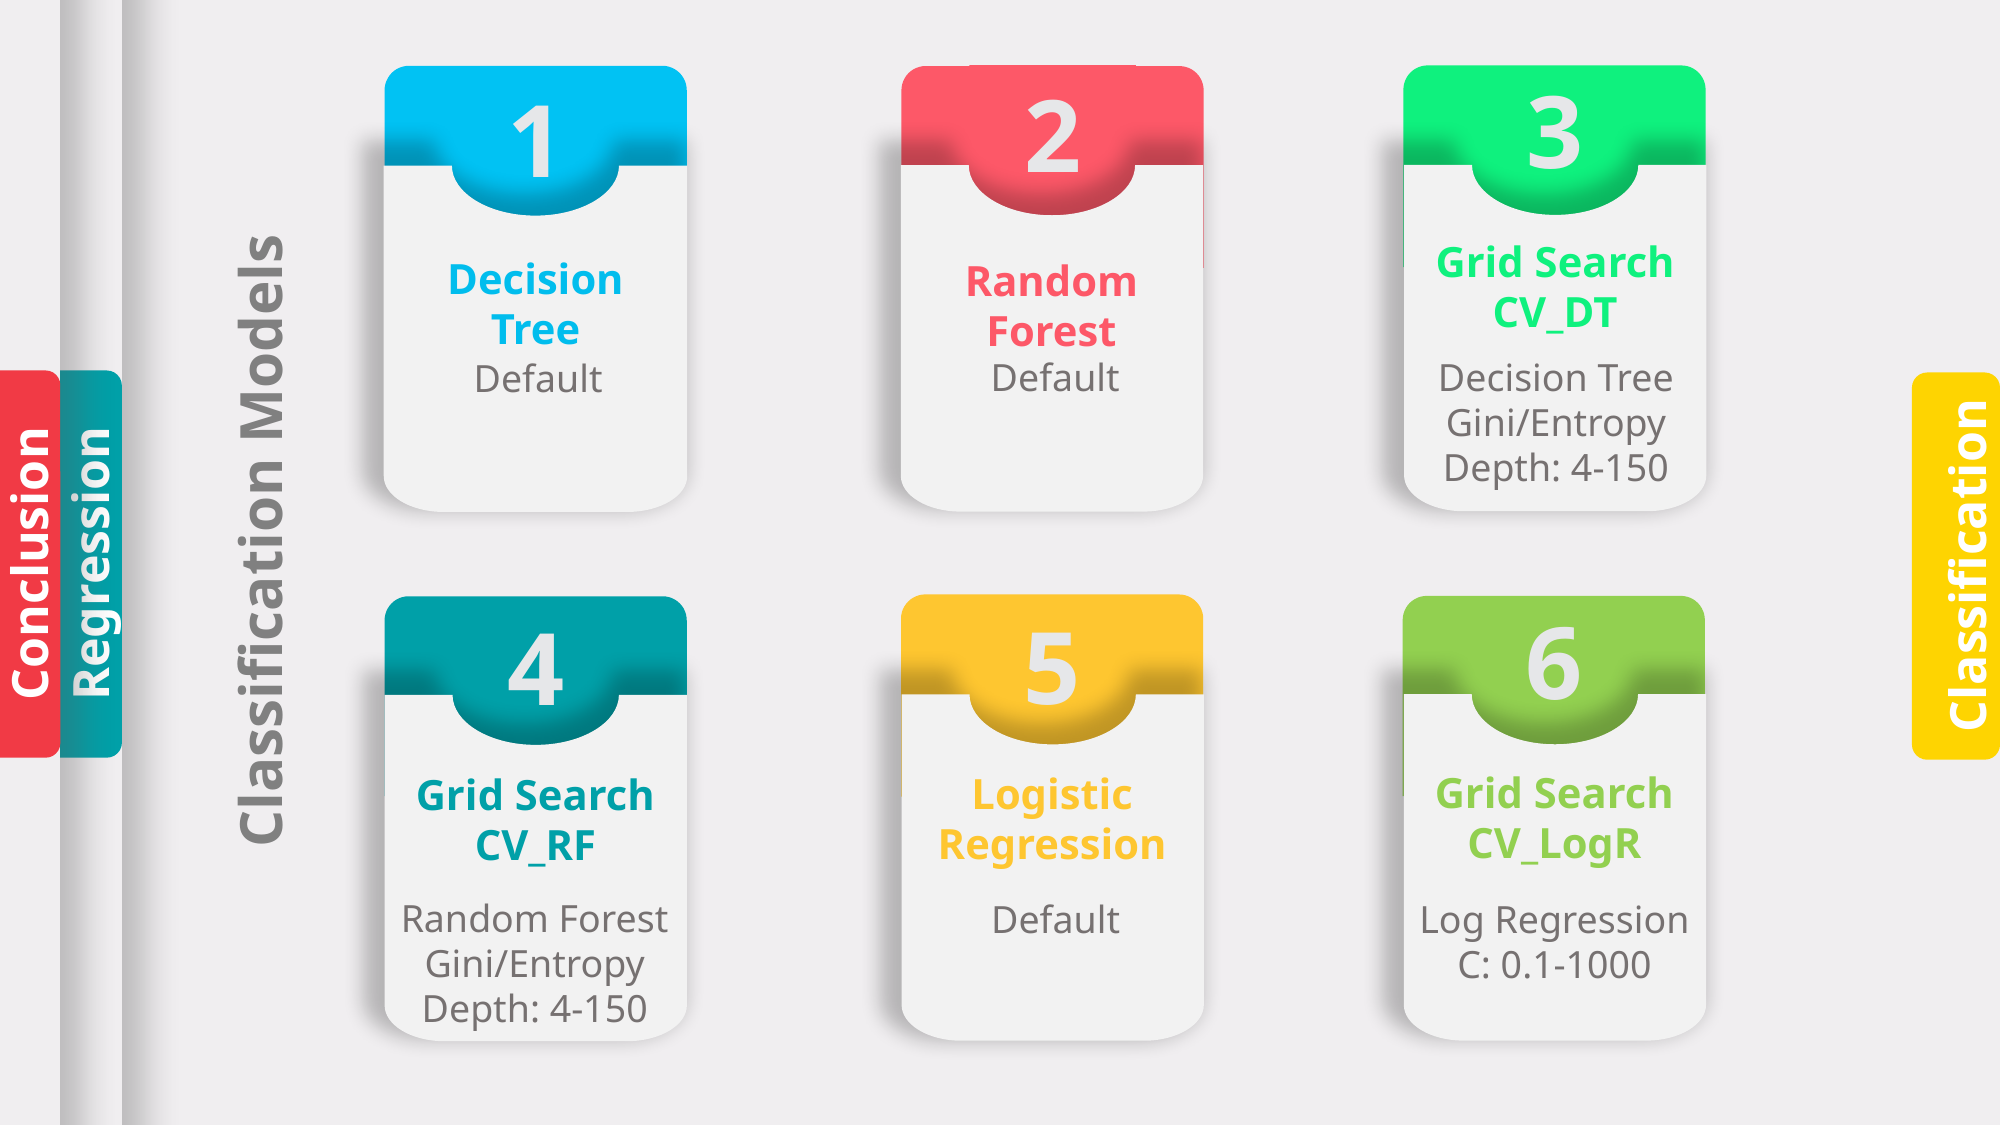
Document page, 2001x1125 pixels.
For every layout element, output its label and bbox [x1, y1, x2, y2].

text_box [0, 0, 65, 1125]
text_box [128, 0, 2000, 1125]
text_box [65, 0, 128, 1125]
text_box [900, 594, 1204, 797]
text_box [384, 596, 687, 797]
text_box [1403, 59, 1706, 268]
text_box [384, 65, 687, 269]
text_box [1402, 590, 1705, 797]
text_box [901, 66, 1204, 268]
